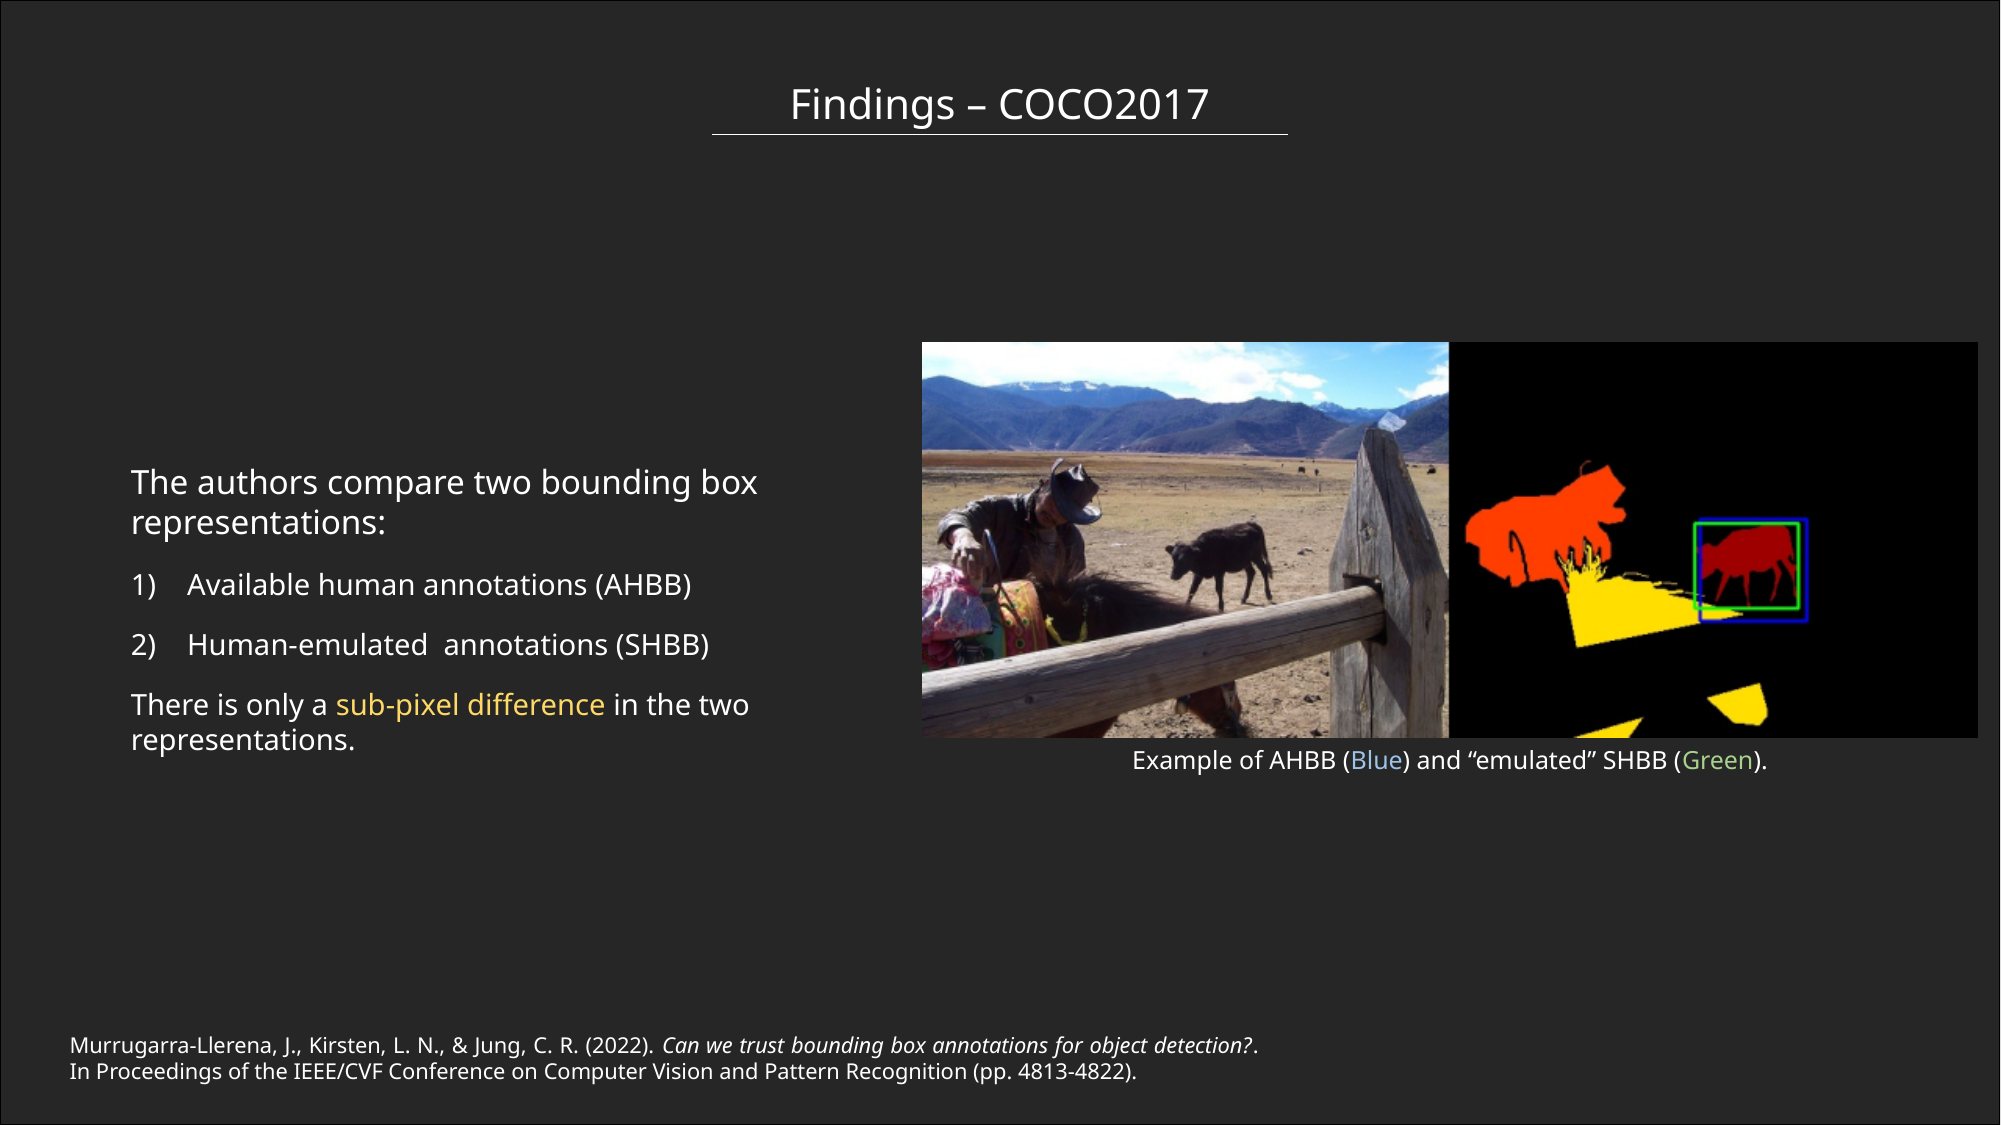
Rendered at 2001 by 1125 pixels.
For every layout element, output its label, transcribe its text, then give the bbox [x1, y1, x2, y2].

list Findings – COCO2017 [664, 75, 1336, 135]
text_box The authors compare two bounding box representations: Available human annotations (AHBB) Human-emulated annotations (SHBB) There is only a sub-pixel difference in the two representations. [116, 453, 782, 764]
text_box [922, 342, 1978, 783]
text_box Murrugarra-Llerena, J., Kirsten, L. N., & Jung, C. R. (2022). Can we trust bounding box annotations for object detection?. In Proceedings of the IEEE/CVF Conference on Computer Vision and Pattern Recognition (pp. 4813-4822). [54, 1023, 1274, 1091]
